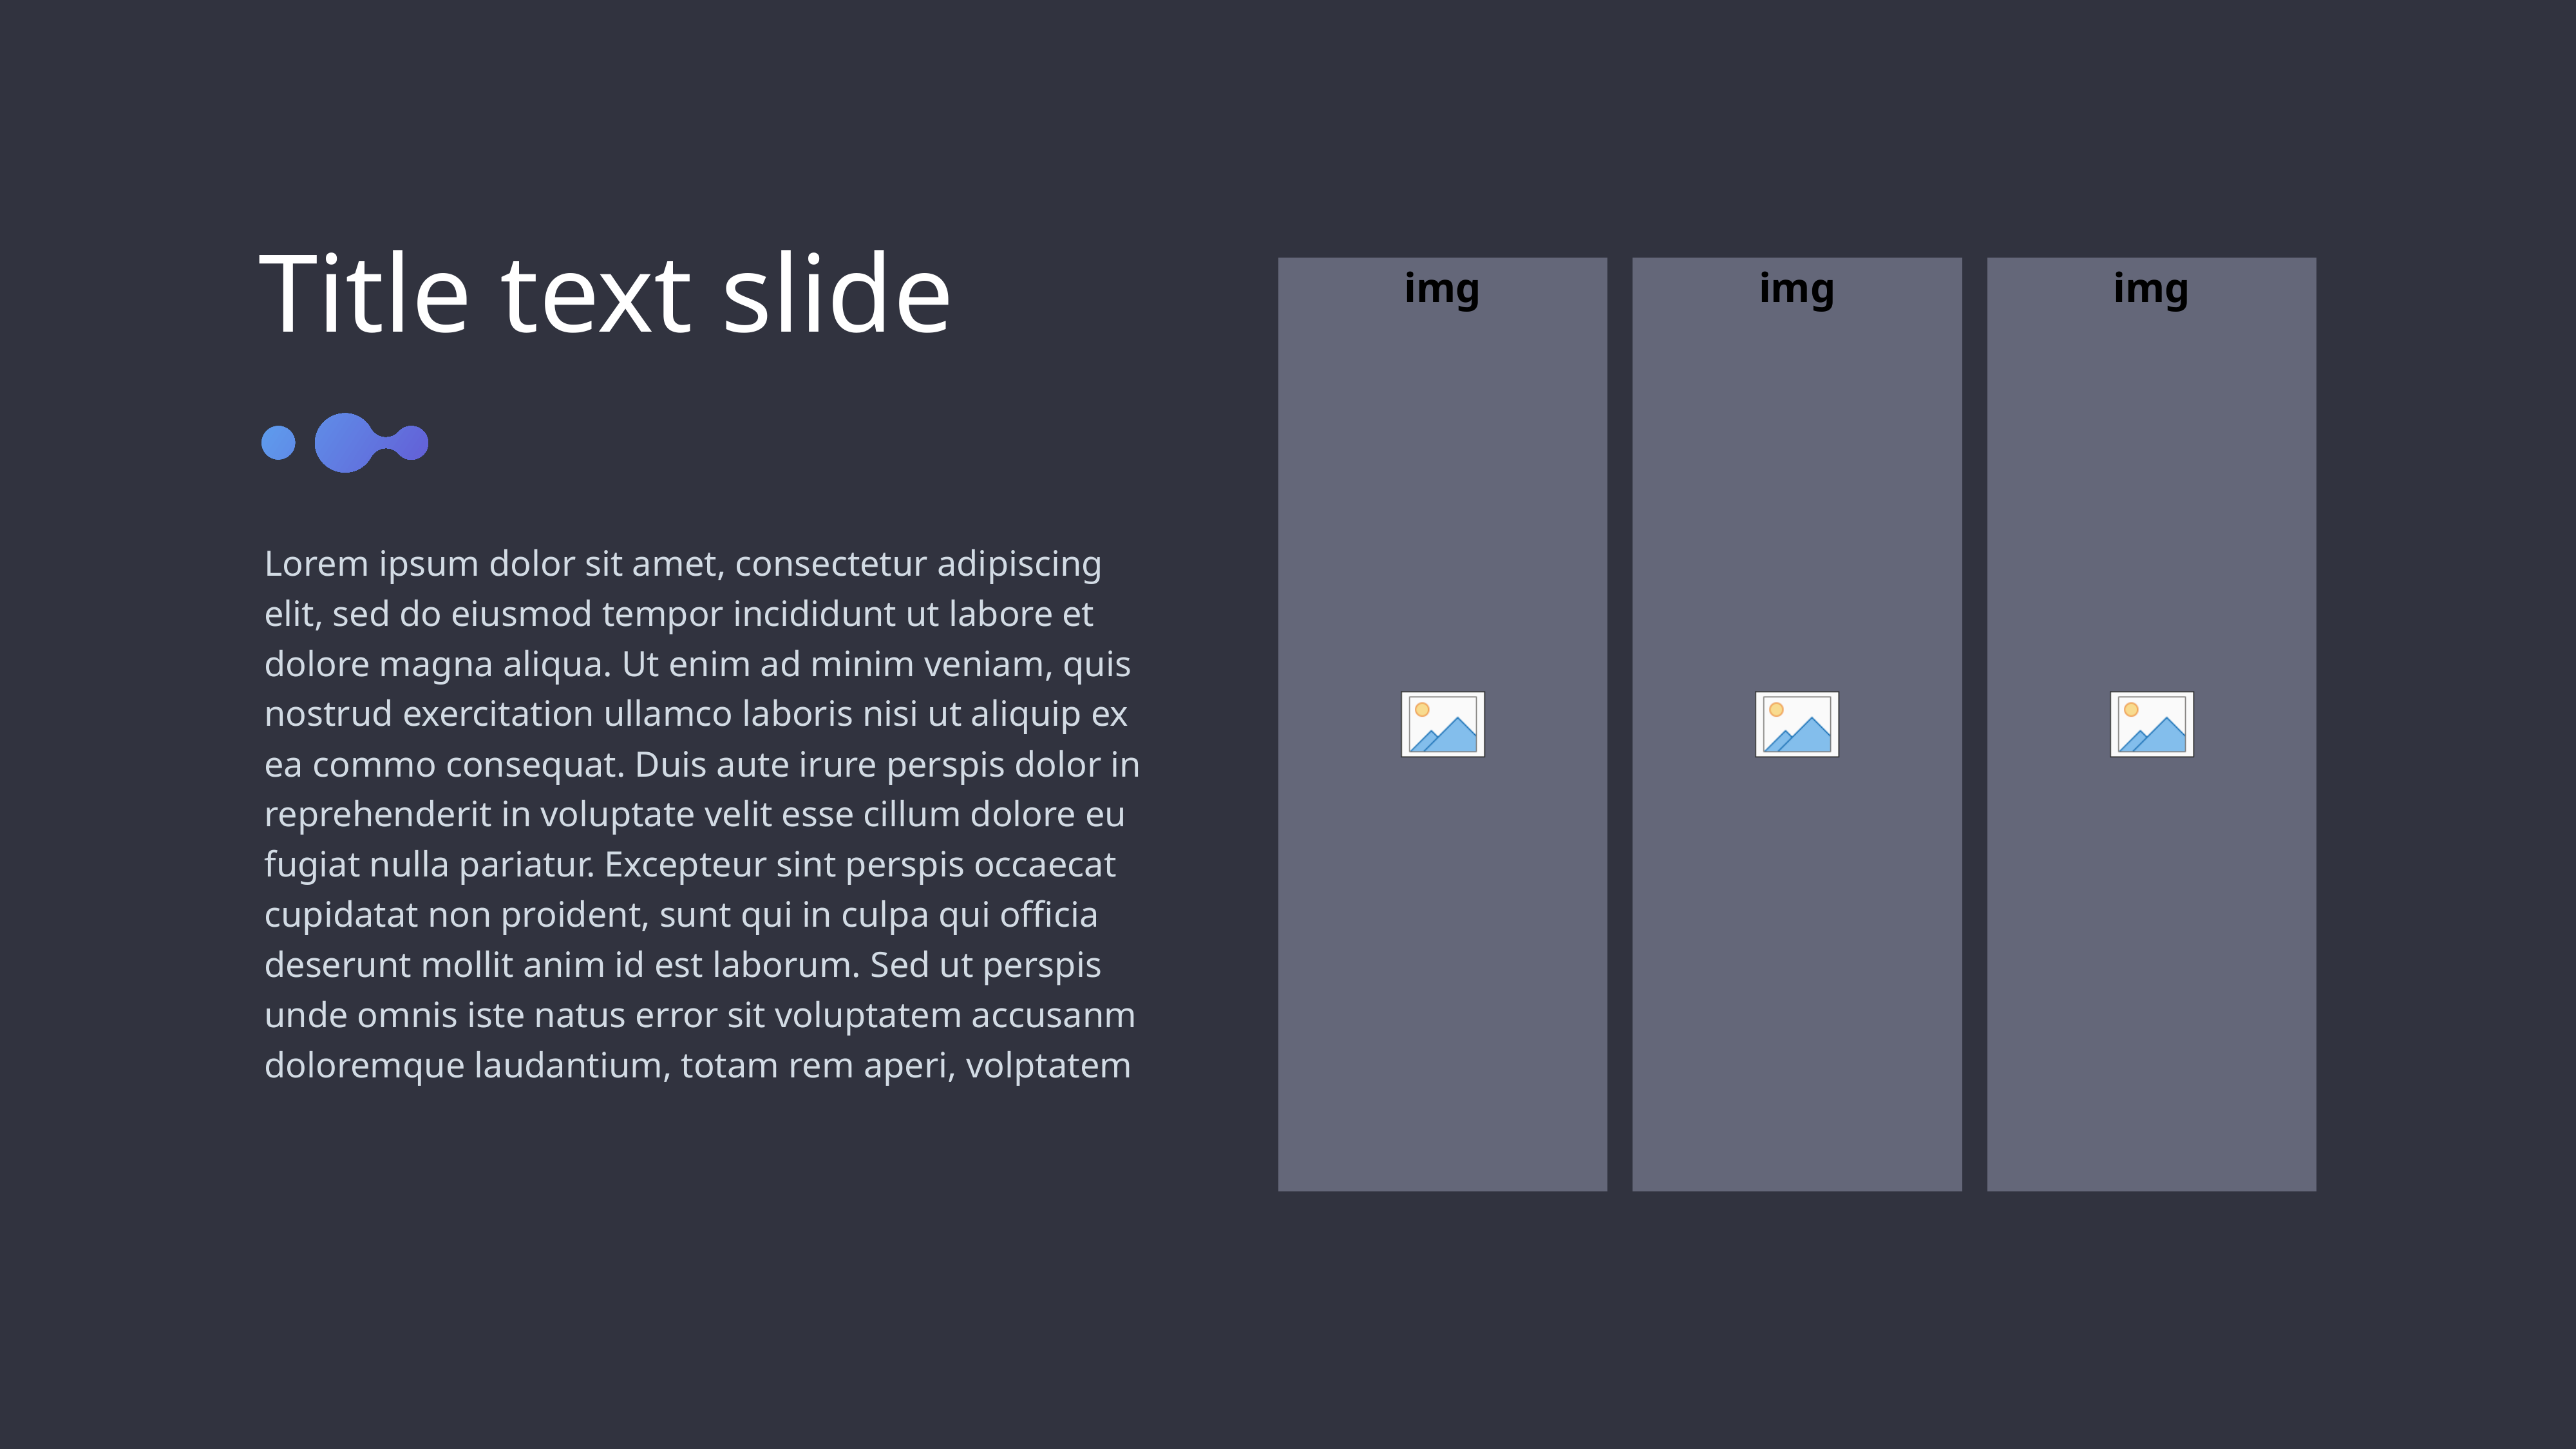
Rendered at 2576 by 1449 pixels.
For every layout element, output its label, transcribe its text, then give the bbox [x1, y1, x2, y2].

picture [1633, 257, 1962, 1191]
text_box Title text slide [252, 219, 1216, 359]
text_box Lorem ipsum dolor sit amet, consectetur adipiscing elit, sed do eiusmod tempor incididunt ut labore et dolore magna aliqua. Ut enim ad minim veniam, quis nostrud exercitation ullamco laboris nisi ut aliquip ex ea commo consequat. Duis aute irure perspis dolor in reprehenderit in voluptate velit esse cillum dolore eu fugiat nulla pariatur. Excepteur sint perspis occaecat cupidatat non proident, sunt qui in culpa qui officia deserunt mollit anim id est laborum. Sed ut perspis unde omnis iste natus error sit voluptatem accusanm doloremque laudantium, totam rem aperi, volptatem [259, 527, 1150, 1090]
picture [1278, 257, 1608, 1191]
picture [1987, 257, 2317, 1191]
text_box [315, 413, 428, 473]
text_box [261, 426, 296, 460]
